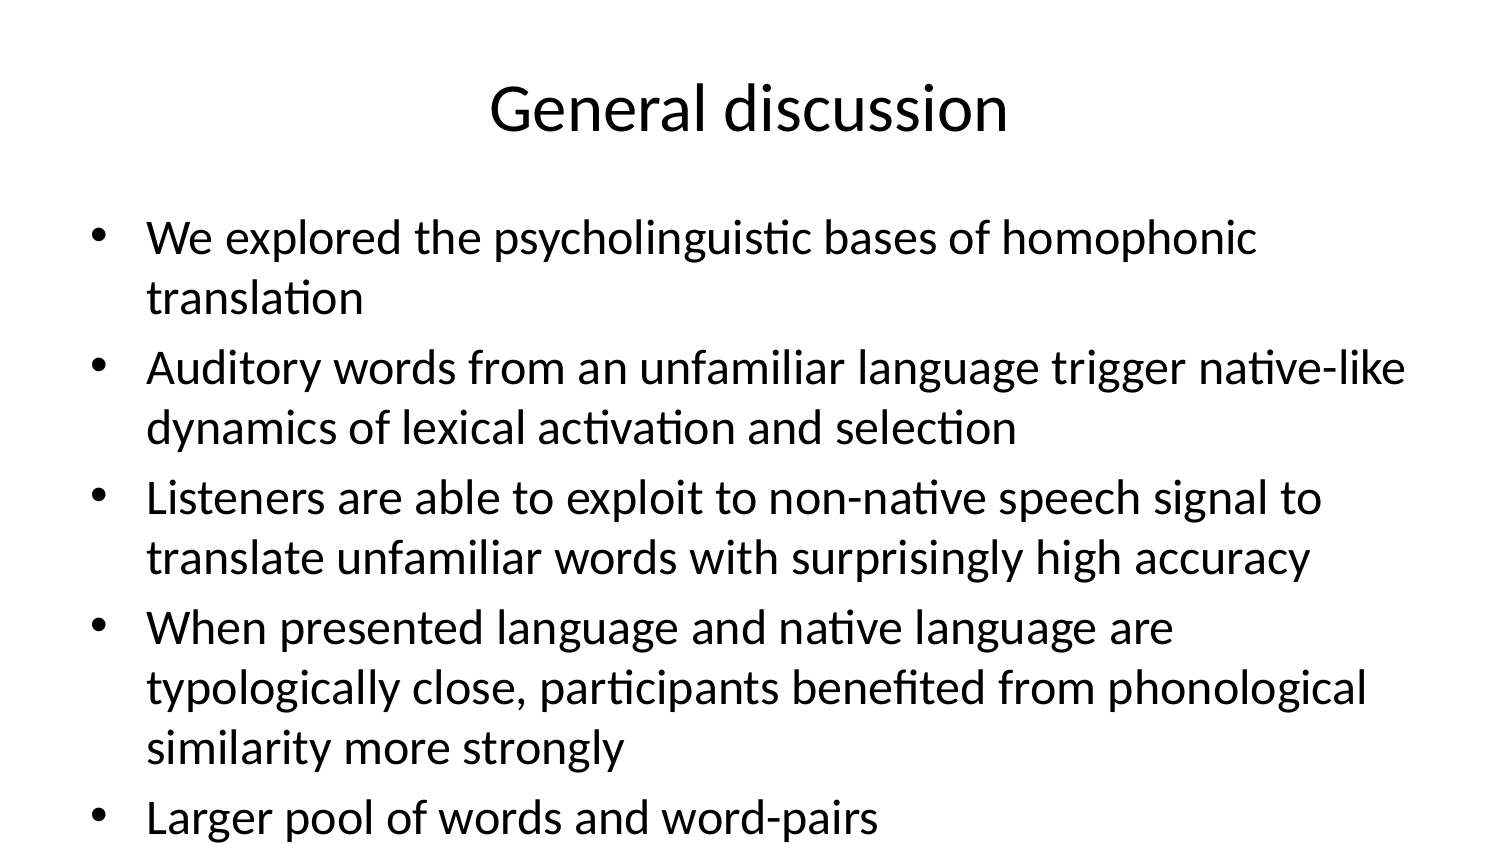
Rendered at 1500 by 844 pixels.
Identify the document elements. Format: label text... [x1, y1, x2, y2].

title General discussion [75, 33, 1425, 175]
list We explored the psycholinguistic bases of homophonic translation Auditory words from an unfamiliar language trigger native-like dynamics of lexical activation and selection Listeners are able to exploit to non-native speech signal to translate unfamiliar words with surprisingly high accuracy When presented language and native language are typologically close, participants benefited from phonological similarity more strongly Larger pool of words and word-pairs References Dupoux, Emmanuel, Kazuhiko Kakehi, Yuki Hirose, Christophe Pallier, and Jacques Mehler. 1999. “Epenthetic Vowels in Japanese: A Perceptual Illusion?” Journal of Experimental Psychology: Human Perception and Performance 25 (6): 1568. Gasparov, Mikhail Leonovich. 2006. Semen Kirsanov. Semen. Stikhotvorenija i poemy. Sankt-Peterburg: Akademicheskij proekt. Peperkamp, Sharon, Inga Vendelin, and Kimihiro Nakamura. 2008. “On the Perceptual Origin of Loanword Adaptations: Experimental Evidence from Japanese.” Phonology 25 (1): 129–64. [75, 196, 1425, 754]
